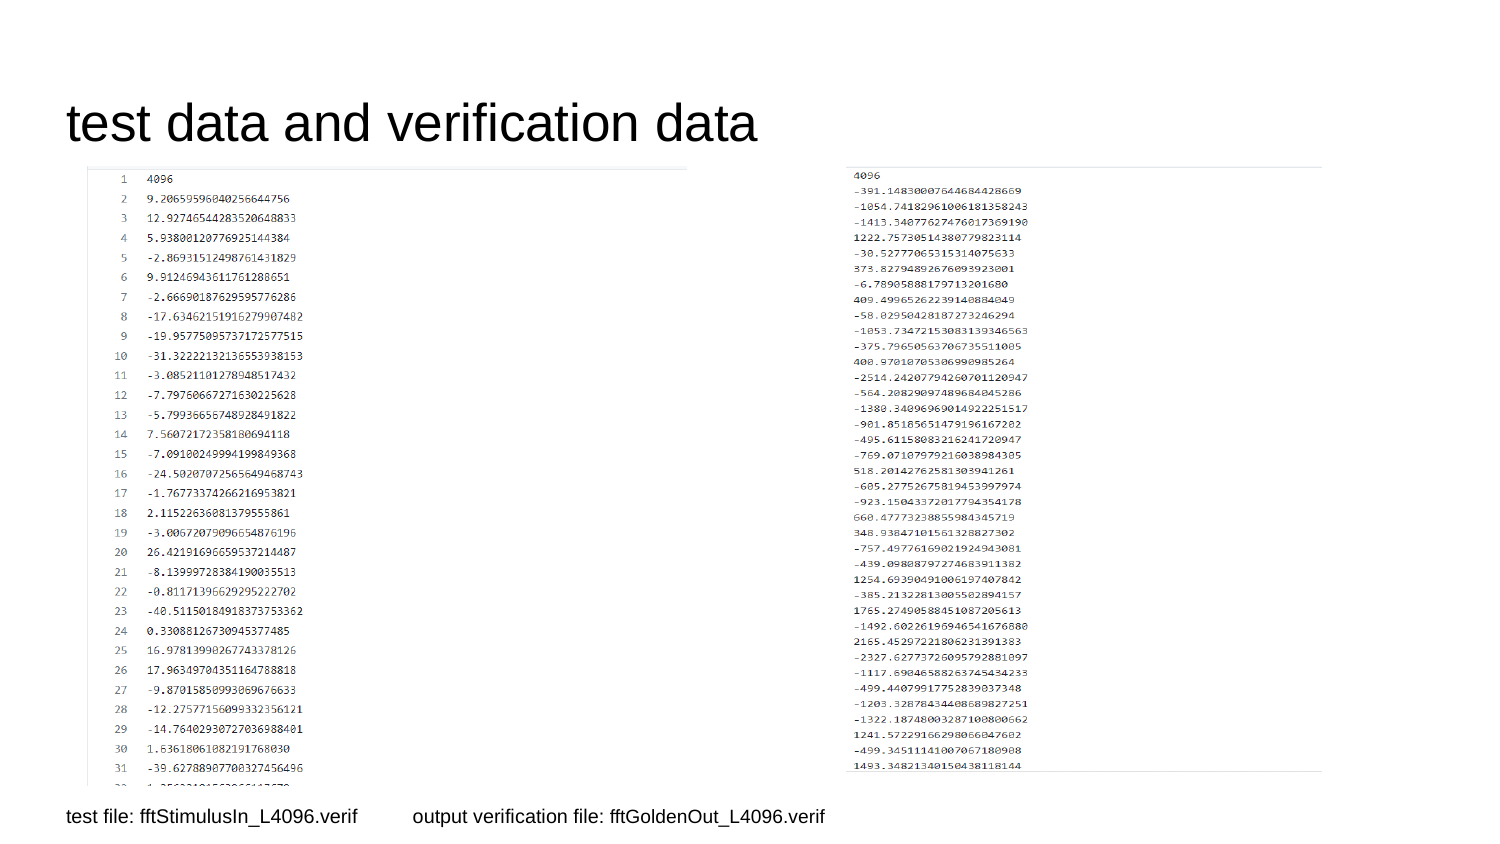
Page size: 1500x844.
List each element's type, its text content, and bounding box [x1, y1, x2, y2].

list test file: fftStimulusIn_L4096.verif output verification file: fftGoldenOut_L4096.verif [51, 785, 1449, 844]
picture [846, 166, 1322, 772]
title test data and verification data [51, 72, 1449, 167]
picture [84, 166, 687, 786]
